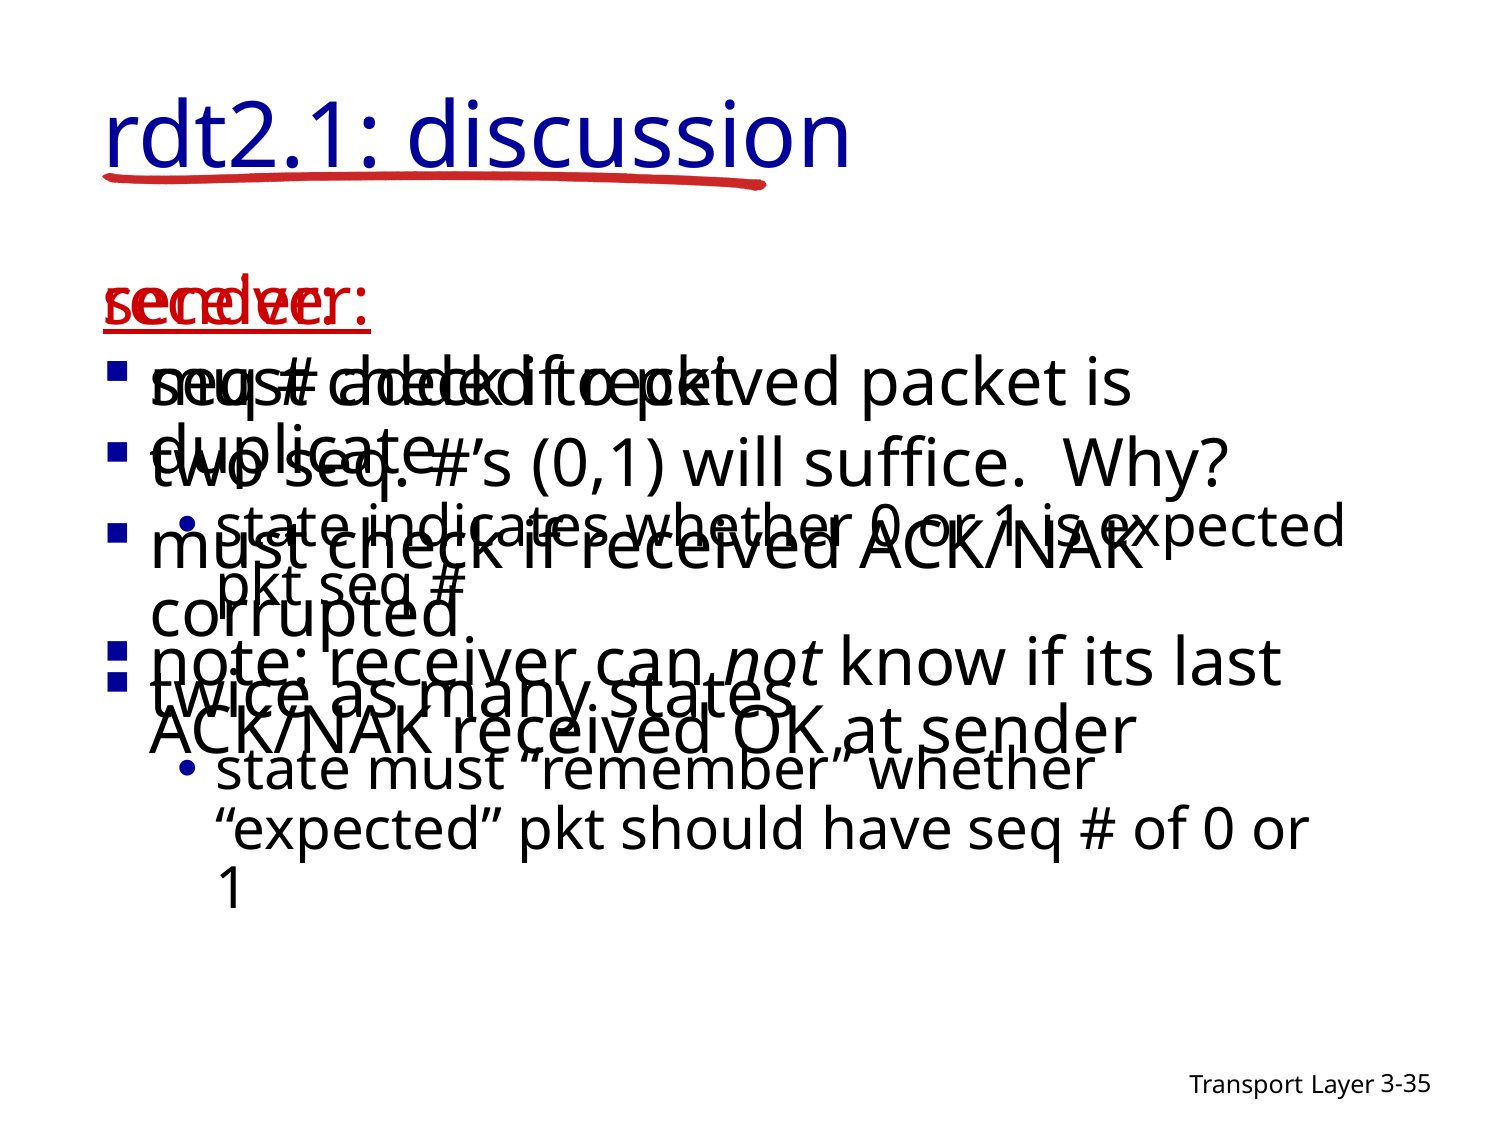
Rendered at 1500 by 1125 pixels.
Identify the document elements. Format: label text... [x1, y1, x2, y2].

slide_number 3-35 [1365, 1059, 1477, 1106]
title rdt2.1: discussion [87, 52, 1363, 209]
picture [99, 166, 775, 196]
list receiver: must check if received packet is duplicate state indicates whether 0 or 1 is expected pkt seq # note: receiver can not know if its last ACK/NAK received OK at sender [87, 262, 1363, 1025]
footer Transport Layer [914, 1056, 1391, 1105]
